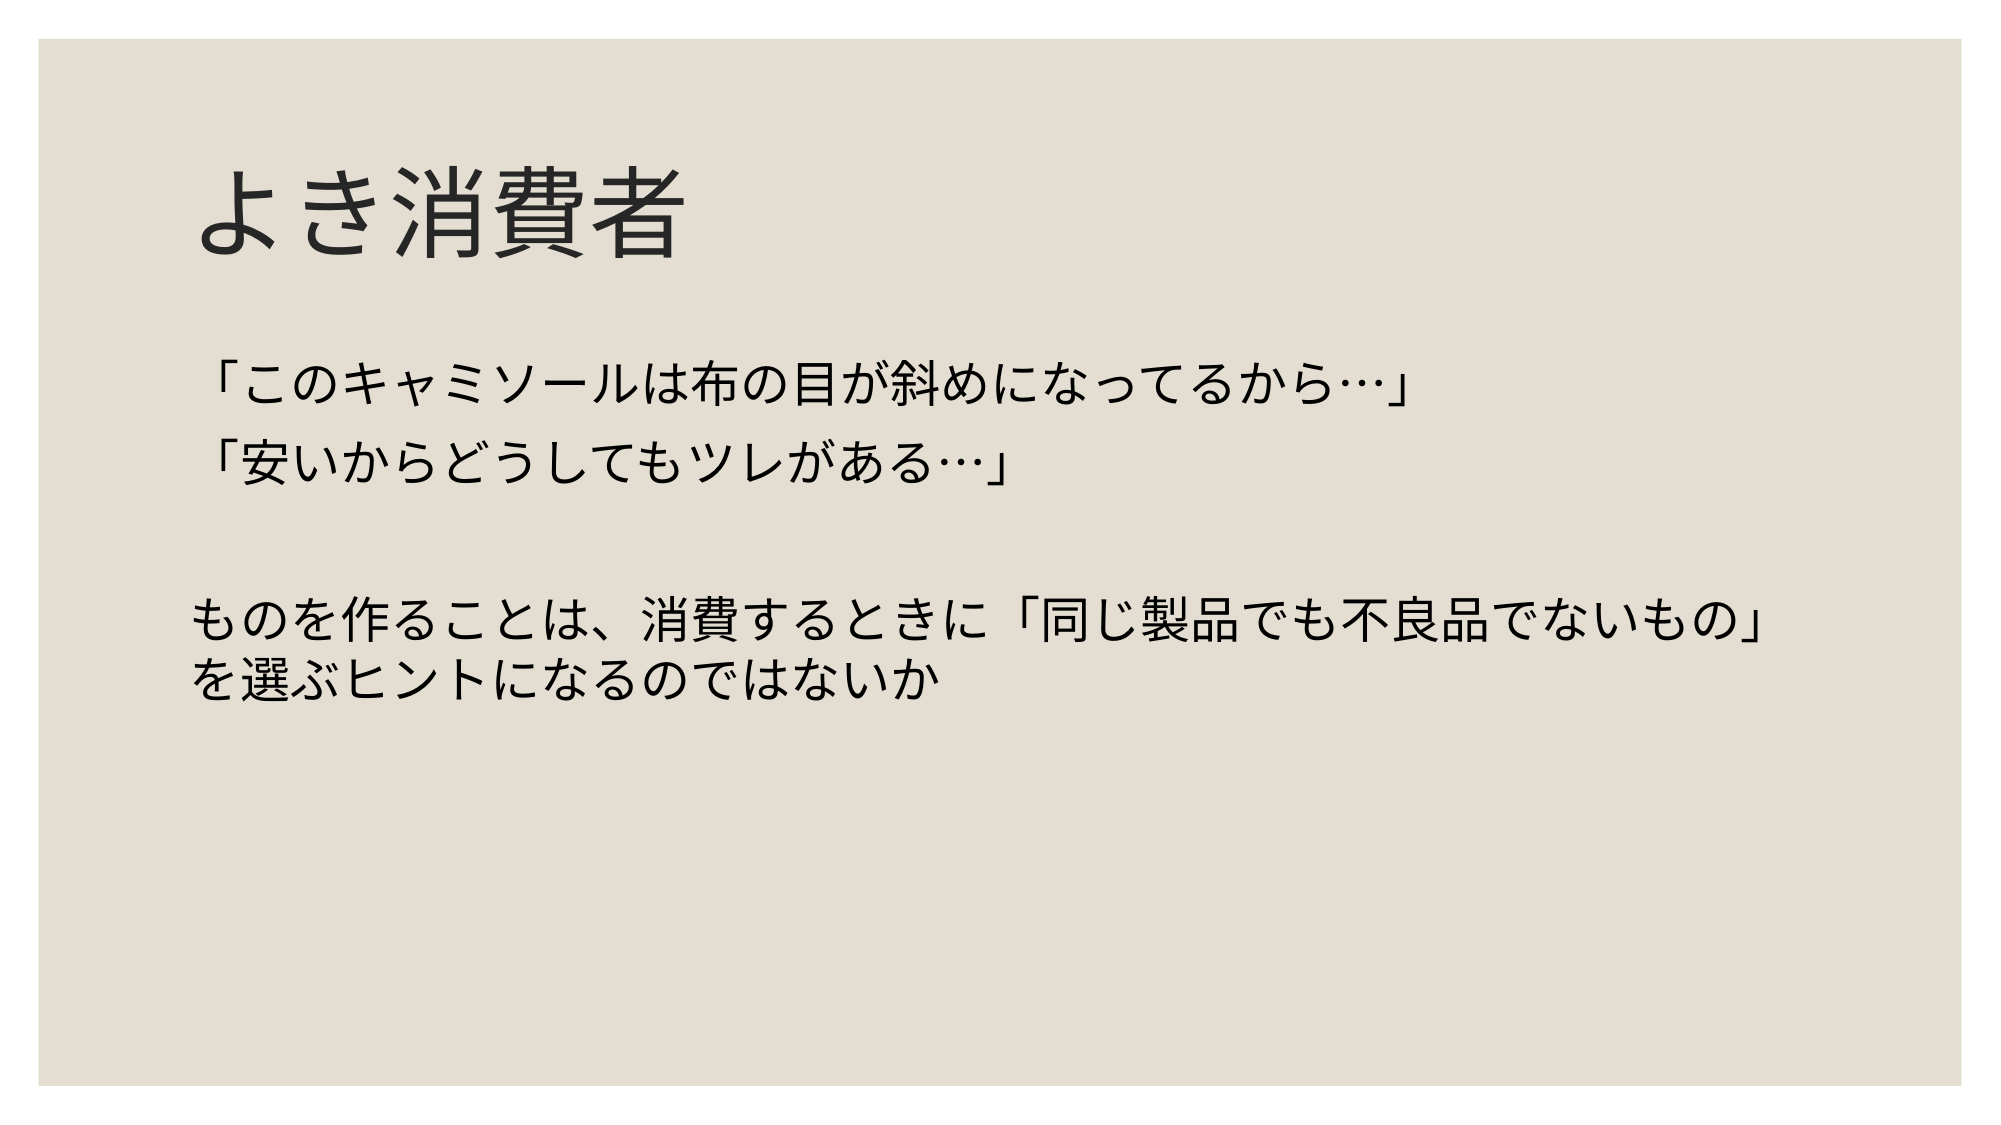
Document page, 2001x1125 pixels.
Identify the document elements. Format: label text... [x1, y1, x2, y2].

list 「このキャミソールは布の目が斜めになってるから…」 「安いからどうしてもツレがある…」 ものを作ることは、消費するときに「同じ製品でも不良品でないもの」を選ぶヒントになるのではないか [174, 345, 1825, 990]
title よき消費者 [174, 105, 1825, 331]
